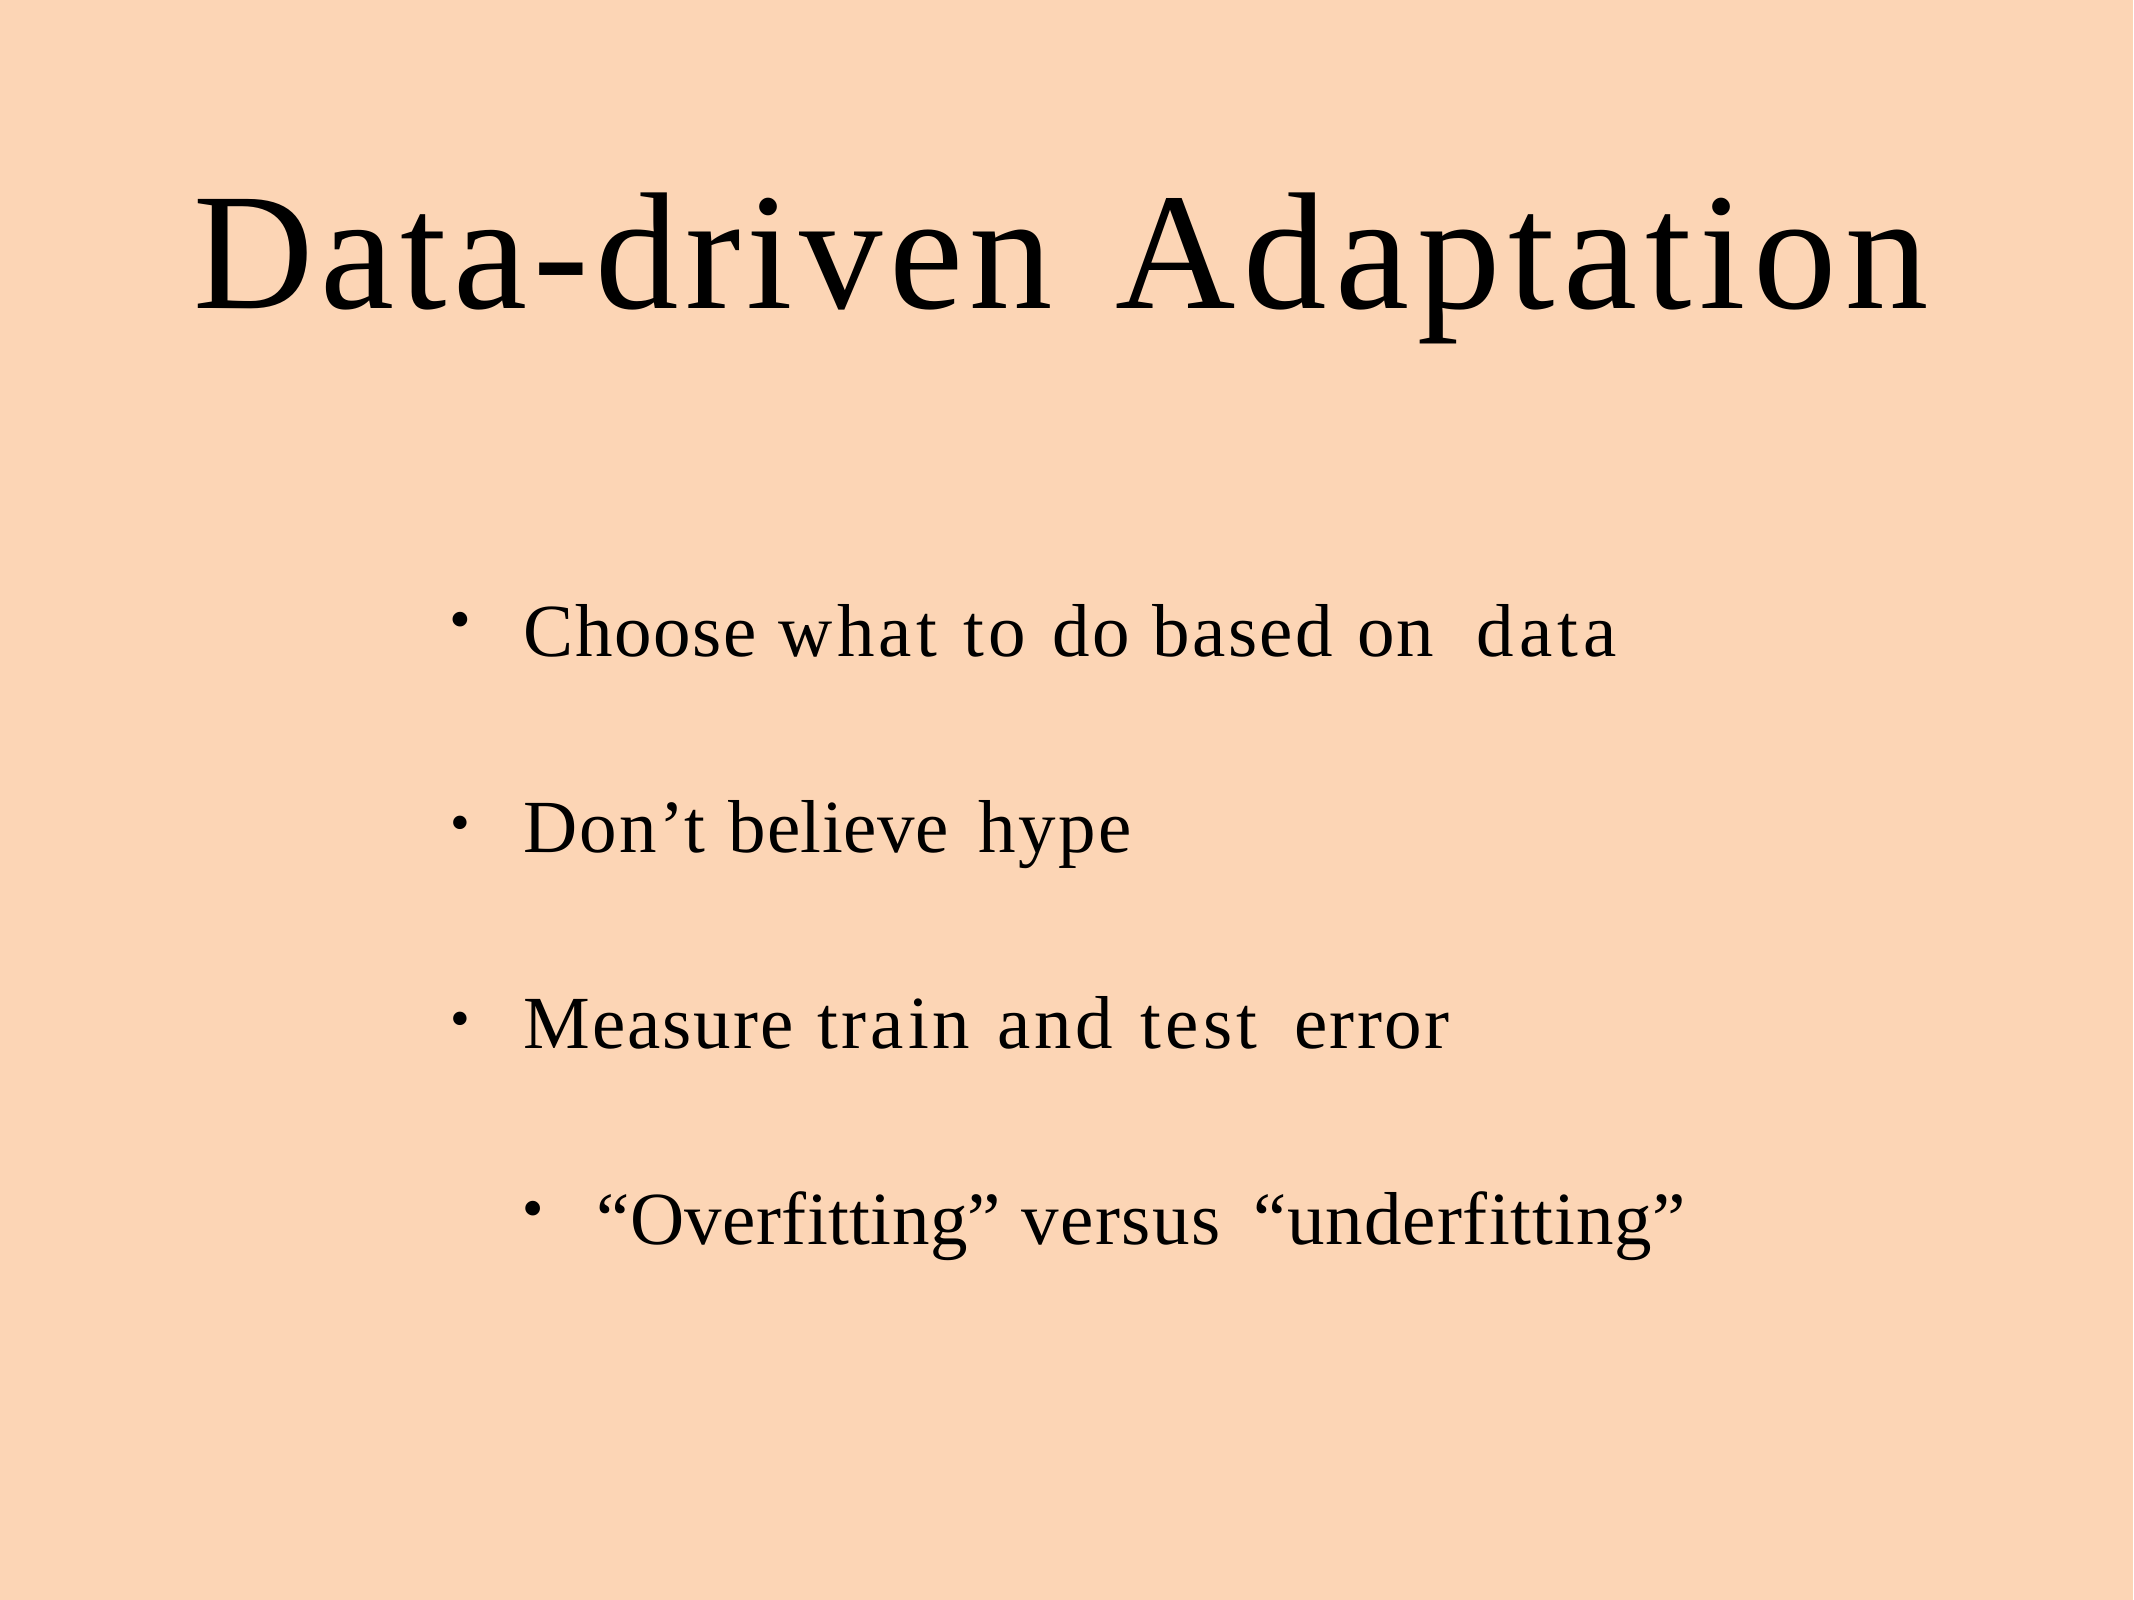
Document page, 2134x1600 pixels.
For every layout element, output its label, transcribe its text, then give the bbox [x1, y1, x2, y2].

title Data-driven Adaptation [191, 139, 1943, 409]
text_box Choose what to do based on data Don’t believe hype Measure train and test error “Overfitting” versus “underfitting” [446, 579, 1695, 1260]
